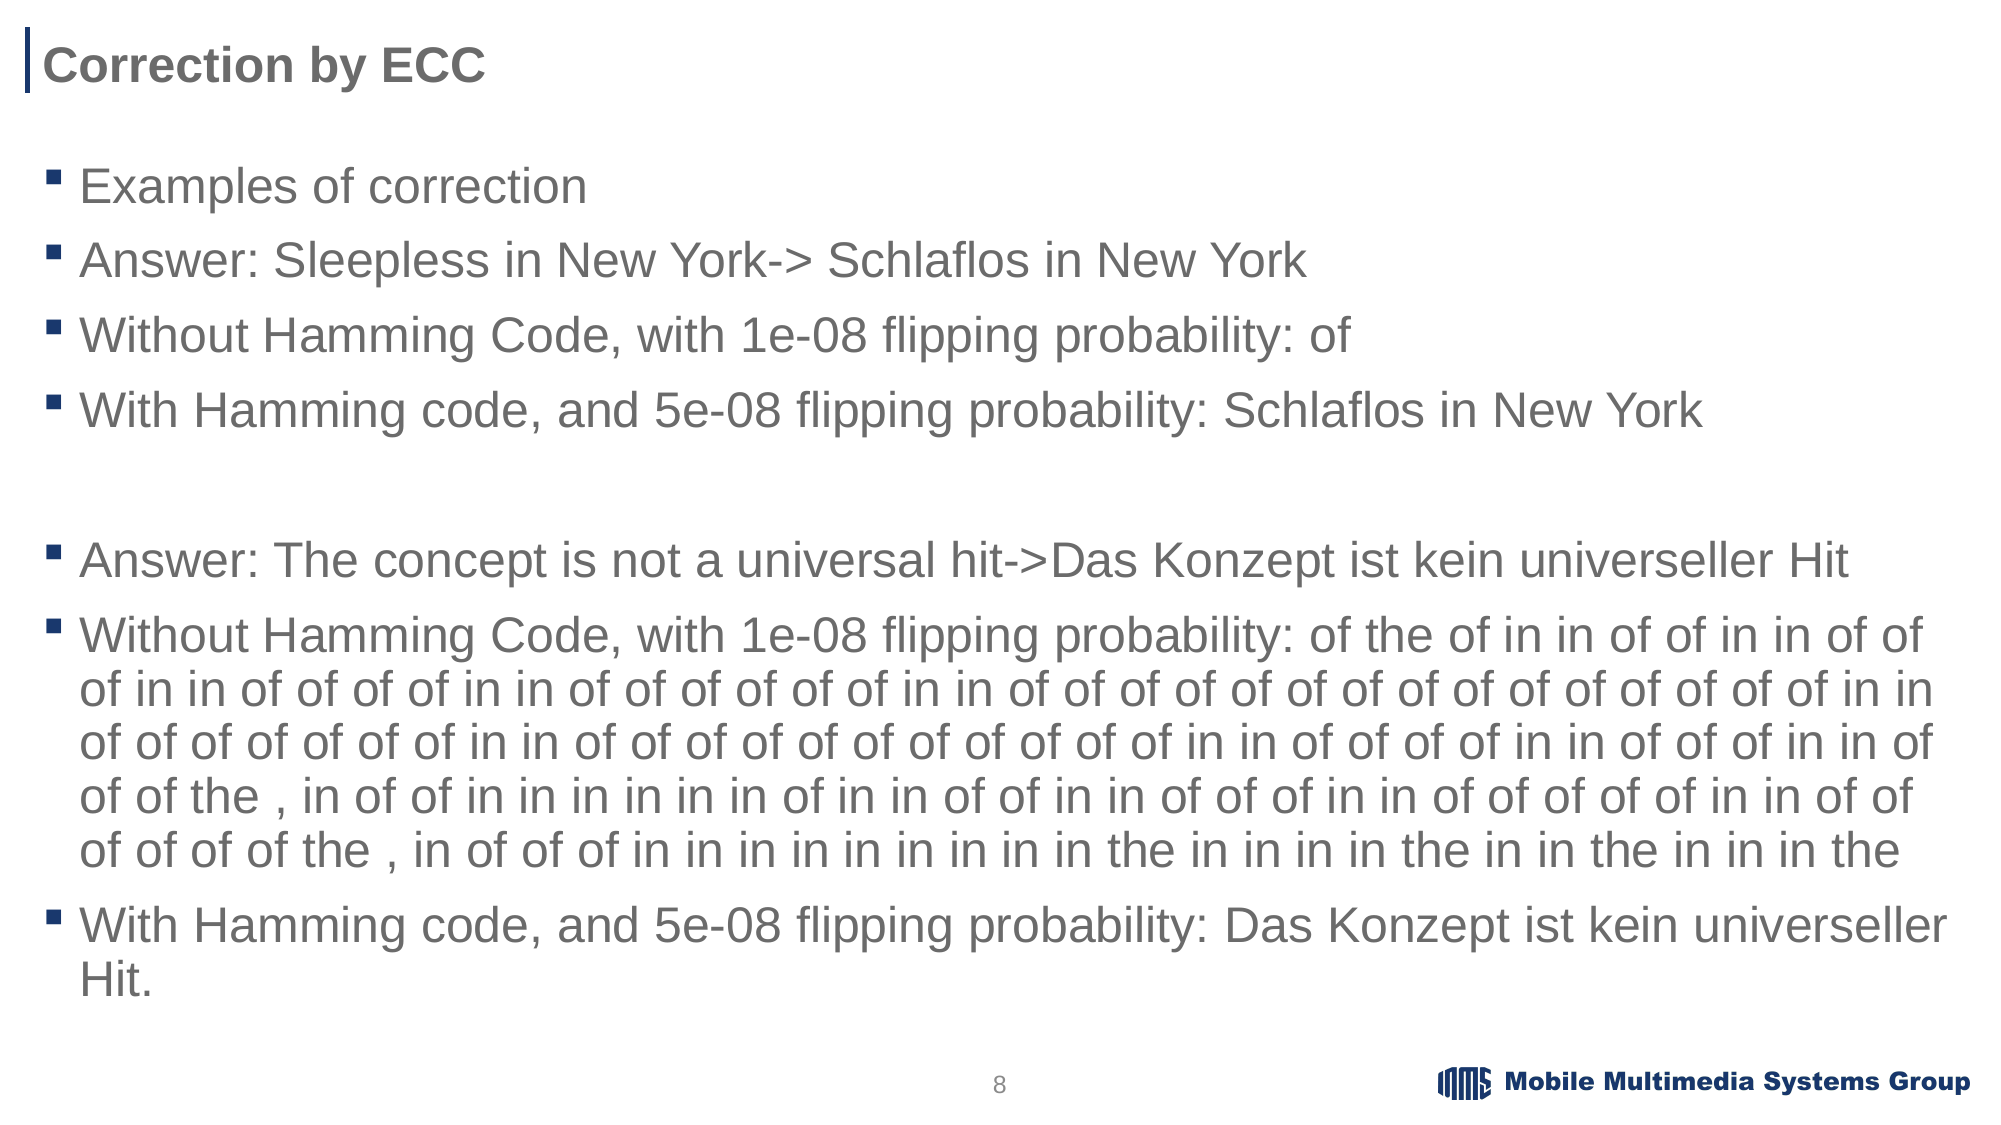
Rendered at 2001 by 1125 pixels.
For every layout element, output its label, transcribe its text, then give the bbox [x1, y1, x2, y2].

list Examples of correction Answer: Sleepless in New York-> Schlaflos in New York Without Hamming Code, with 1e-08 flipping probability: of With Hamming code, and 5e-08 flipping probability: Schlaflos in New York Answer: The concept is not a universal hit->Das Konzept ist kein universeller Hit Without Hamming Code, with 1e-08 flipping probability: of the of in in of of in in of of of in in of of of of in in of of of of of of in in of of of of of of of of of of of of of of of in in of of of of of of of in in of of of of of of of of of of of in in of of of of in in of of of in in of of of the , in of of in in in in in in of in in of of in in of of of in in of of of of of in in of of of of of of the , in of of of in in in in in in in in in the in in in in the in in the in in in the With Hamming code, and 5e-08 flipping probability: Das Konzept ist kein universeller Hit. [27, 152, 1970, 1054]
picture [1438, 1067, 1970, 1100]
title Correction by ECC [27, 27, 1973, 105]
slide_number 8 [961, 1053, 1039, 1114]
